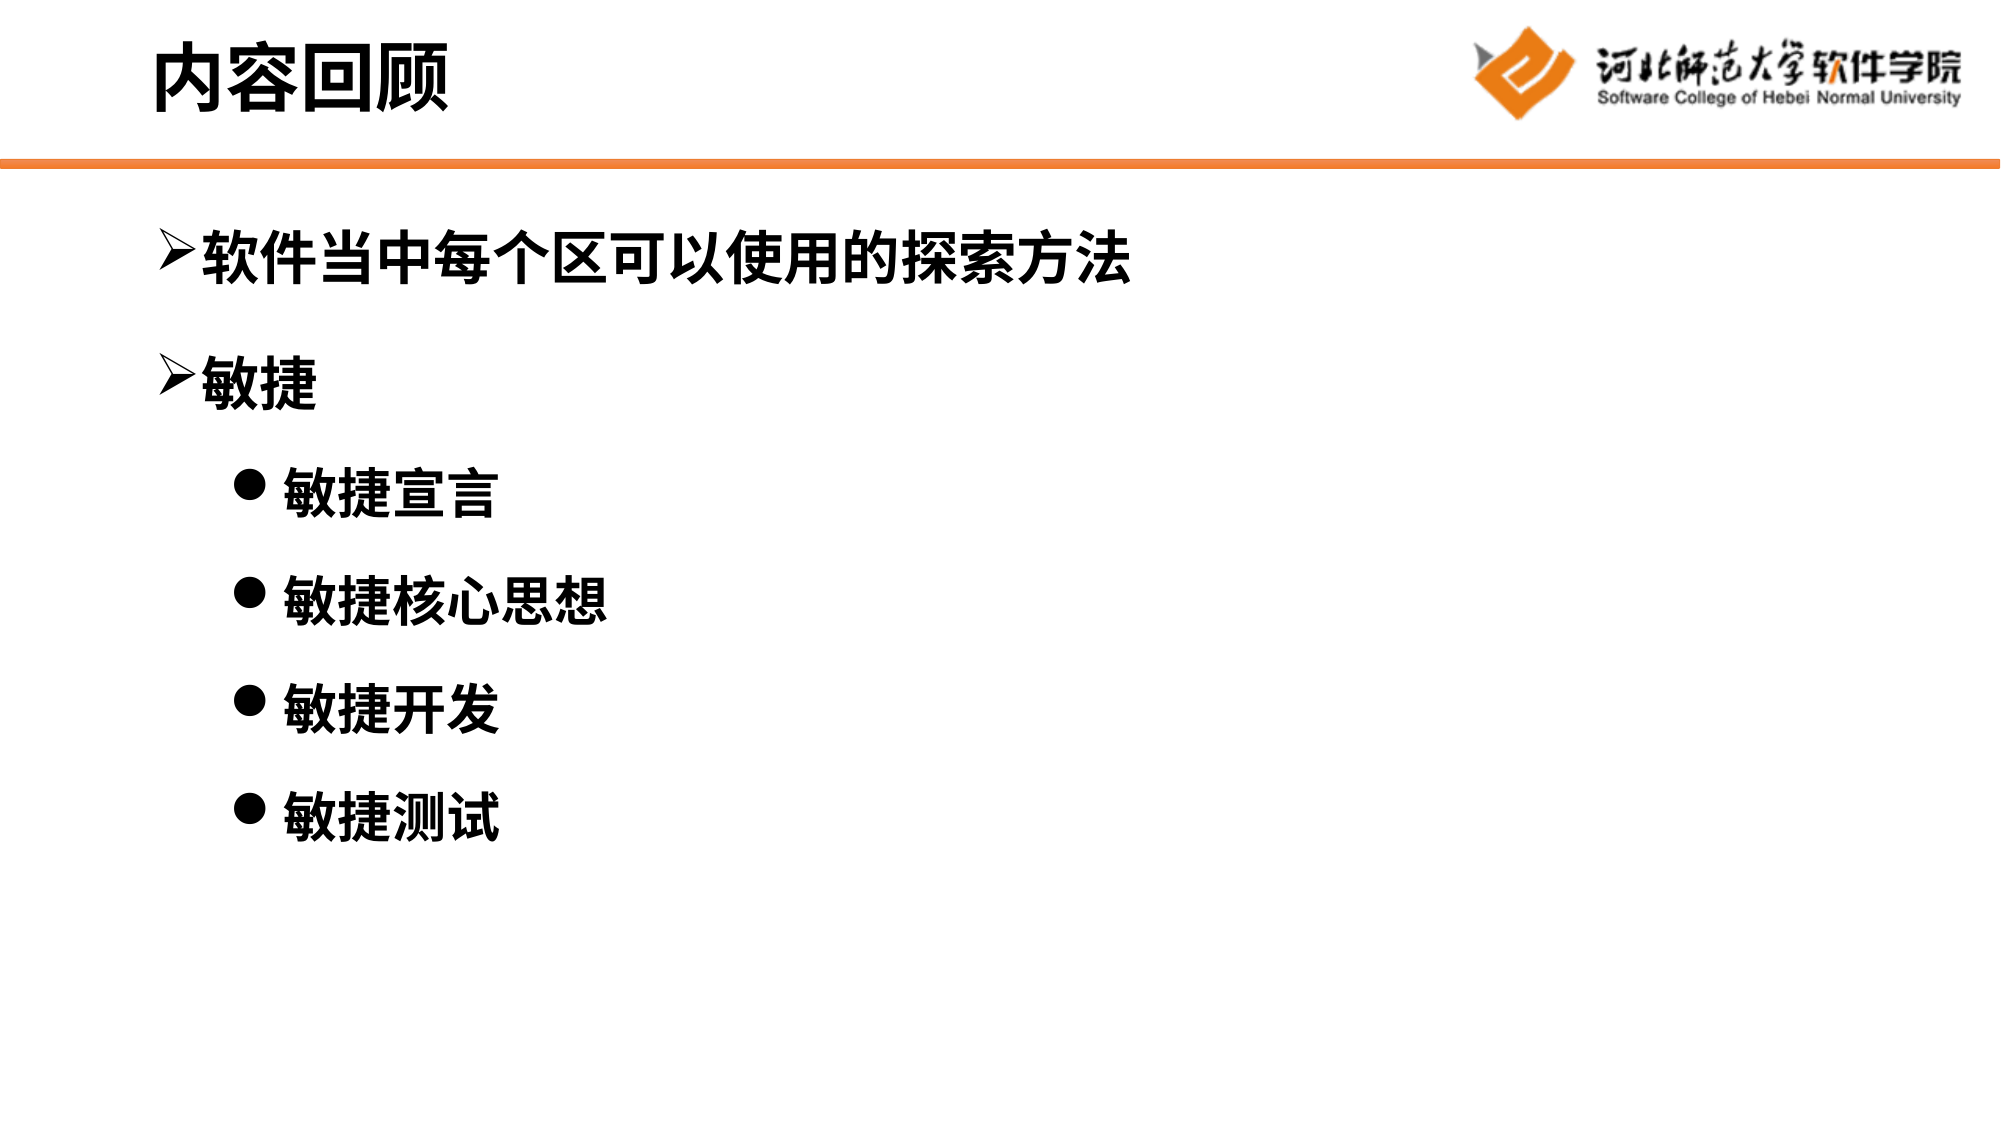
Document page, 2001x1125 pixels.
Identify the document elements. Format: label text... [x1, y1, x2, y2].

picture [1861, 18, 1988, 126]
title 内容回顾 [135, 8, 1861, 155]
list 软件当中每个区可以使用的探索方法 敏捷 敏捷宣言 敏捷核心思想 敏捷开发 敏捷测试 [139, 178, 1865, 988]
